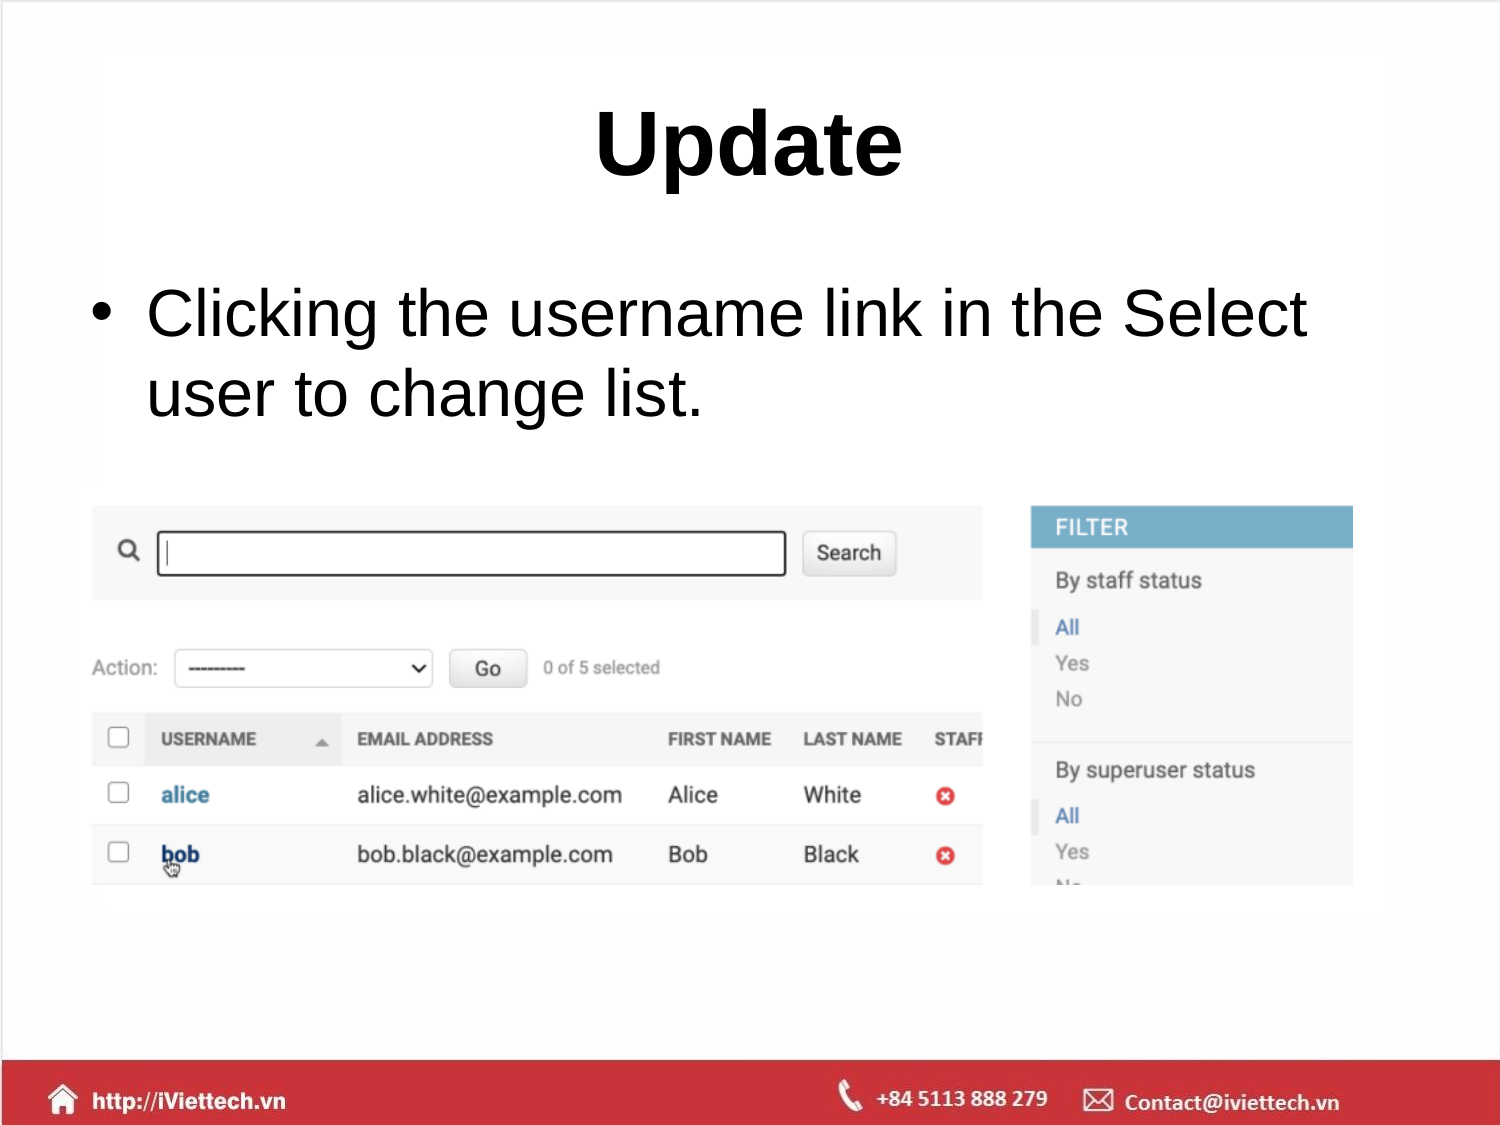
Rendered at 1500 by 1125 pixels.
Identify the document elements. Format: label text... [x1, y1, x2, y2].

picture [0, 0, 1500, 1125]
list Clicking the username link in the Select user to change list. [75, 262, 1425, 1005]
title Update [75, 45, 1425, 233]
